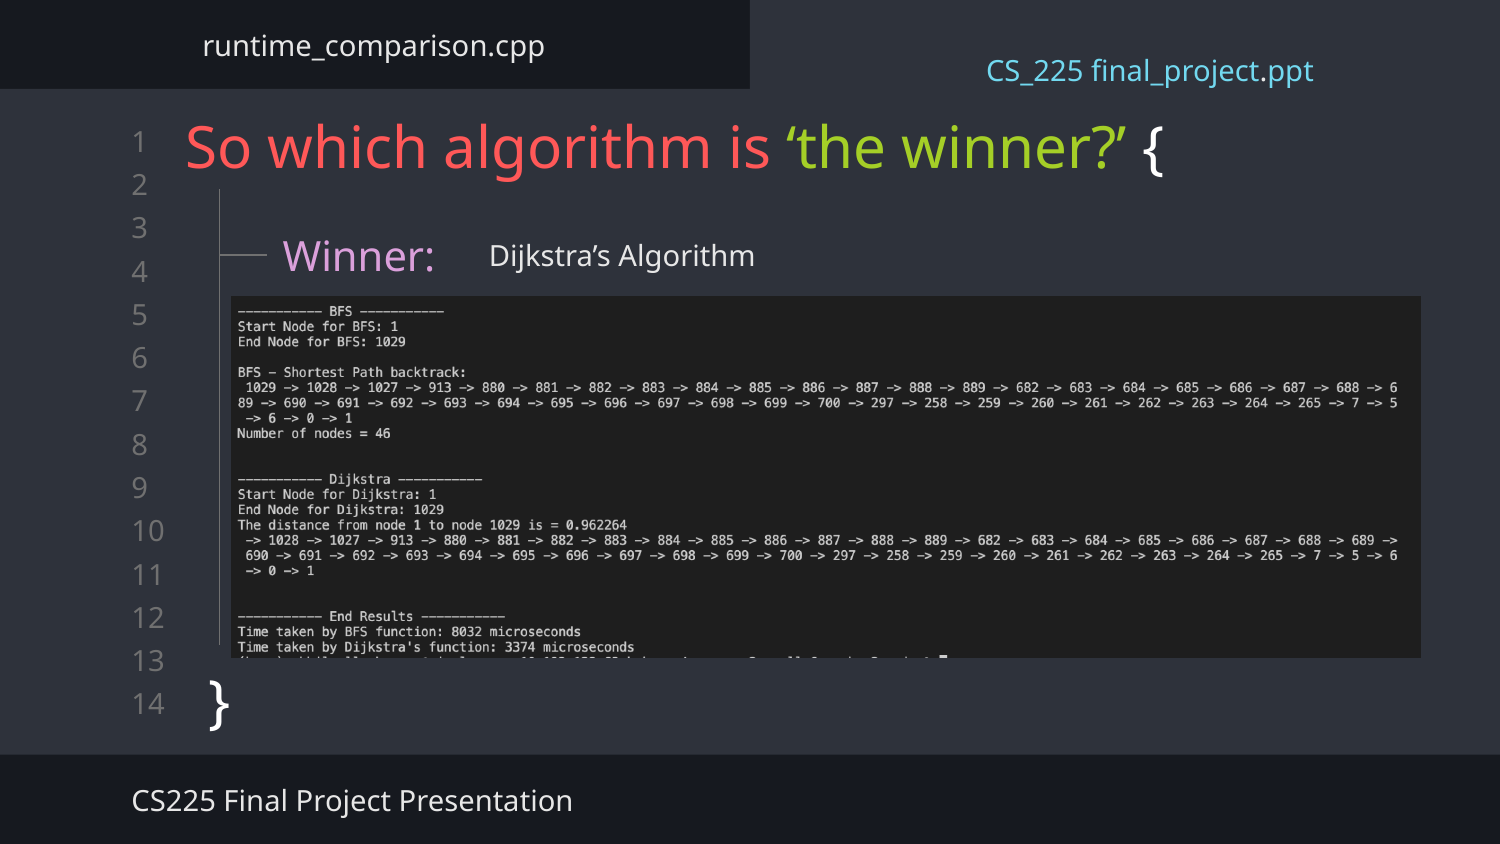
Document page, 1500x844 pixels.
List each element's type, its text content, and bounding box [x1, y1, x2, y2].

text_box [210, 365, 215, 382]
subtitle CS_225 final_project.ppt [774, 40, 1500, 99]
text_box Dijkstra’s Algorithm [473, 206, 1127, 294]
subtitle CS225 Final Project Presentation [116, 770, 915, 829]
text_box [210, 602, 215, 619]
text_box Winner: [267, 206, 473, 294]
picture [231, 296, 1421, 659]
title So which algorithm is ‘the winner?’ { [170, 95, 1482, 185]
text_box [210, 483, 215, 501]
text_box } [177, 648, 261, 749]
subtitle runtime_comparison.cpp [0, 15, 749, 74]
